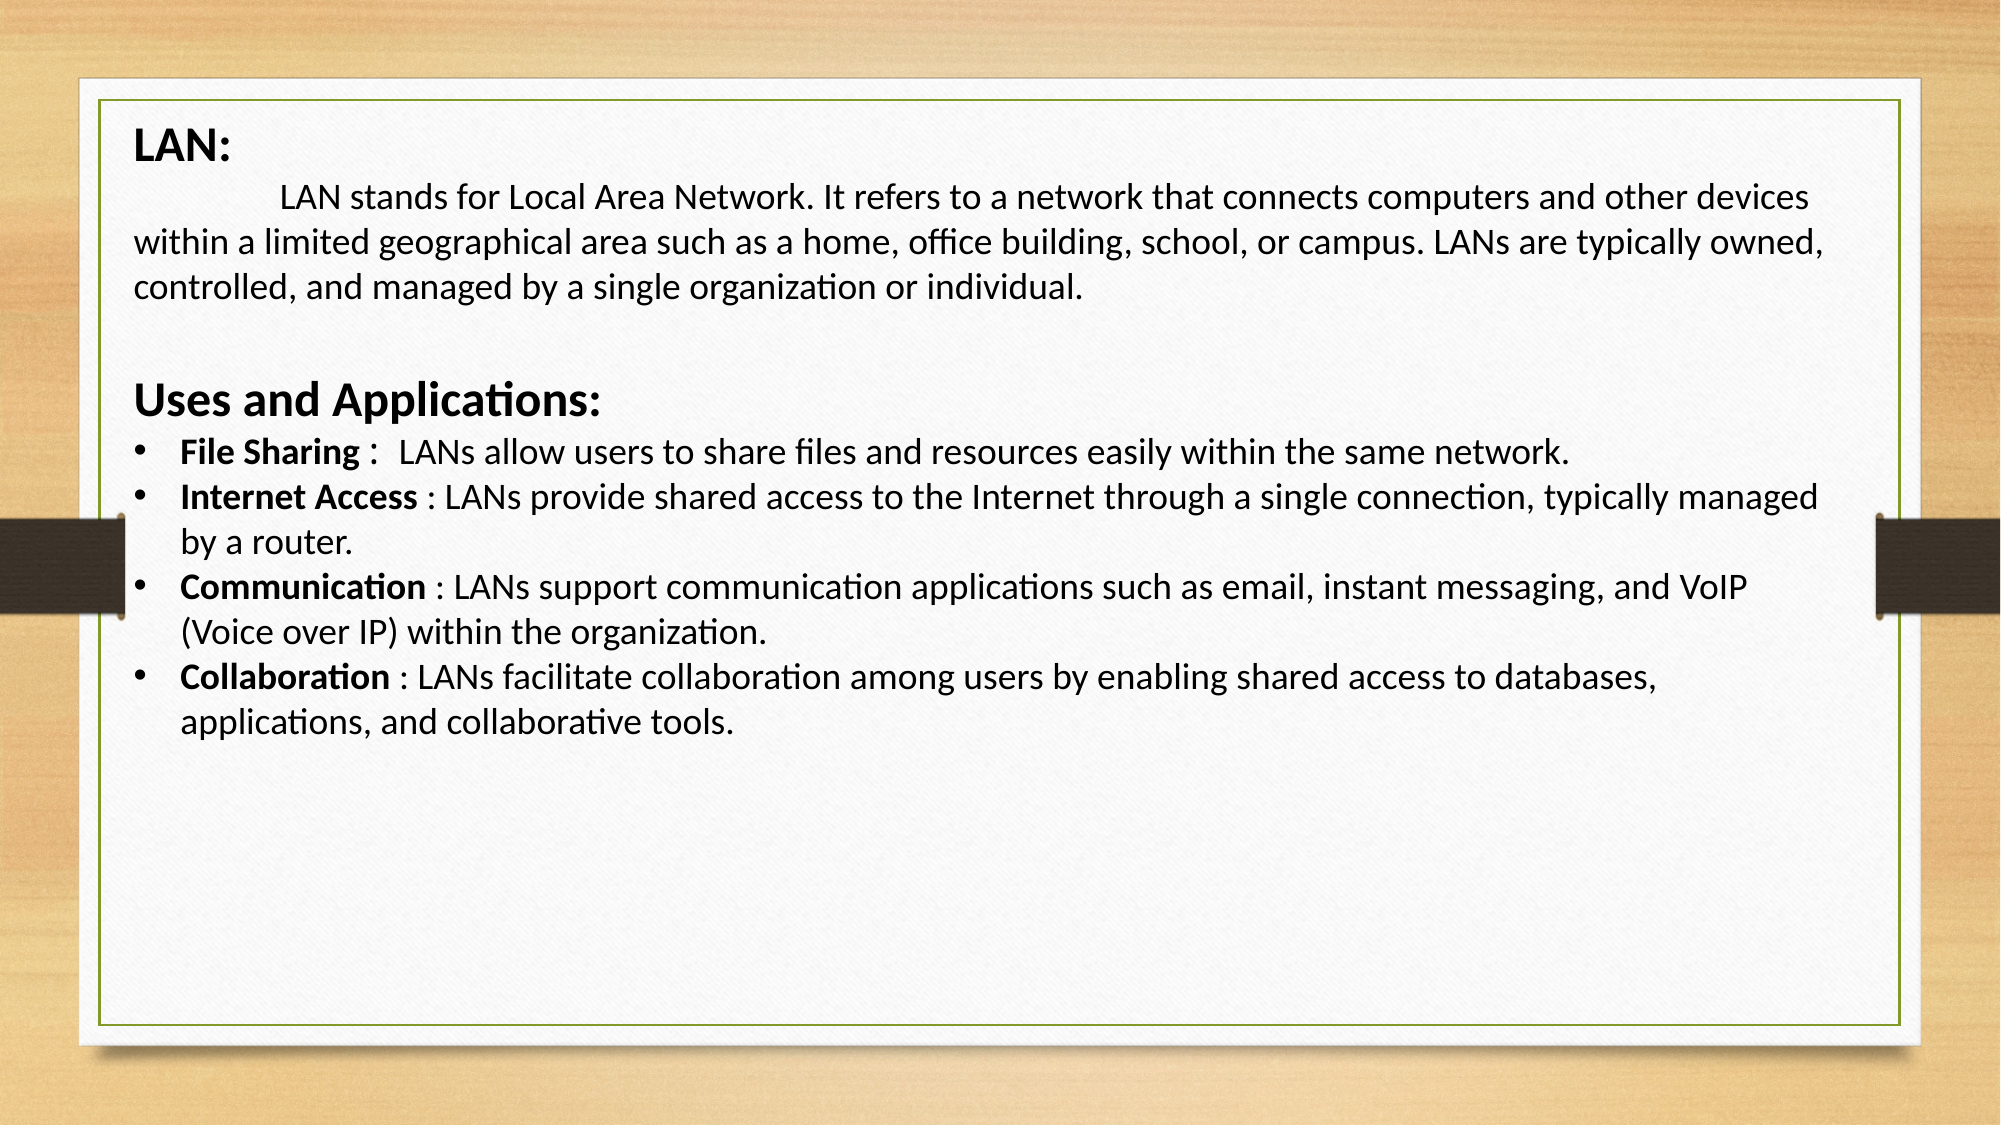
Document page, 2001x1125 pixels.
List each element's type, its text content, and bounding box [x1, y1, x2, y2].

picture [0, 0, 2001, 1125]
text_box LAN: LAN stands for Local Area Network. It refers to a network that connects computers and other devices within a limited geographical area such as a home, office building, school, or campus. LANs are typically owned, controlled, and managed by a single organization or individual. Uses and Applications: File Sharing : LANs allow users to share files and resources easily within the same network. Internet Access : LANs provide shared access to the Internet through a single connection, typically managed by a router. Communication : LANs support communication applications such as email, instant messaging, and VoIP (Voice over IP) within the organization. Collaboration : LANs facilitate collaboration among users by enabling shared access to databases, applications, and collaborative tools. [118, 104, 1850, 885]
